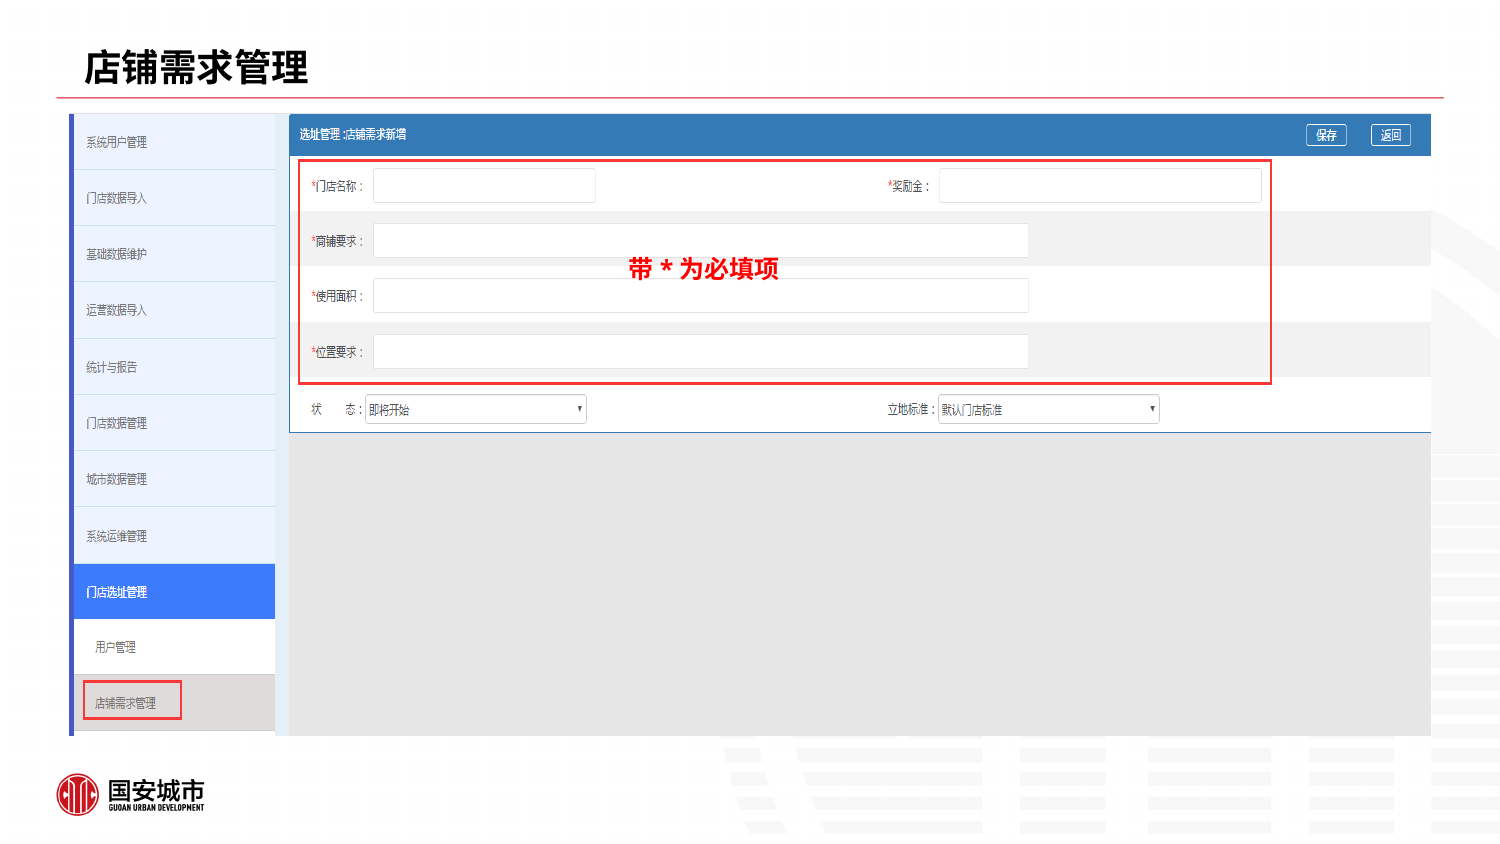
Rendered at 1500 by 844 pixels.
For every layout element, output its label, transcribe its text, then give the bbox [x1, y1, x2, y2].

picture [0, 0, 1500, 844]
title 店铺需求管理 [69, 32, 1319, 101]
